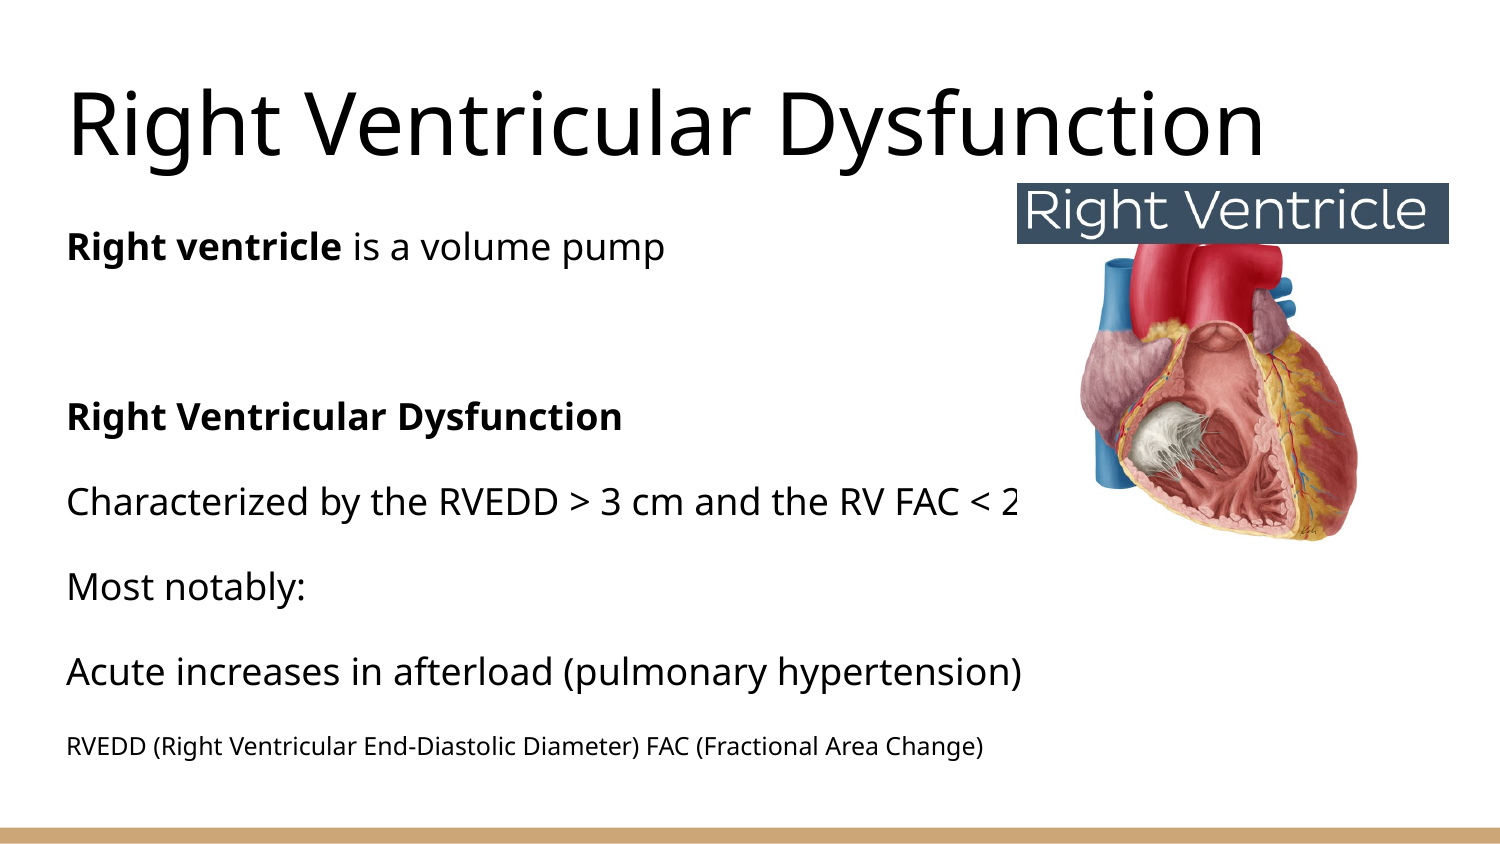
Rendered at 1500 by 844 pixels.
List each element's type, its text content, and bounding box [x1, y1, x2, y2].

title Right Ventricular Dysfunction [51, 51, 1449, 189]
list Right ventricle is a volume pump Right Ventricular Dysfunction Characterized by the RVEDD > 3 cm and the RV FAC < 25% Most notably: Acute increases in afterload (pulmonary hypertension) RVEDD (Right Ventricular End-Diastolic Diameter) FAC (Fractional Area Change) [51, 200, 1449, 752]
picture [1016, 183, 1450, 542]
